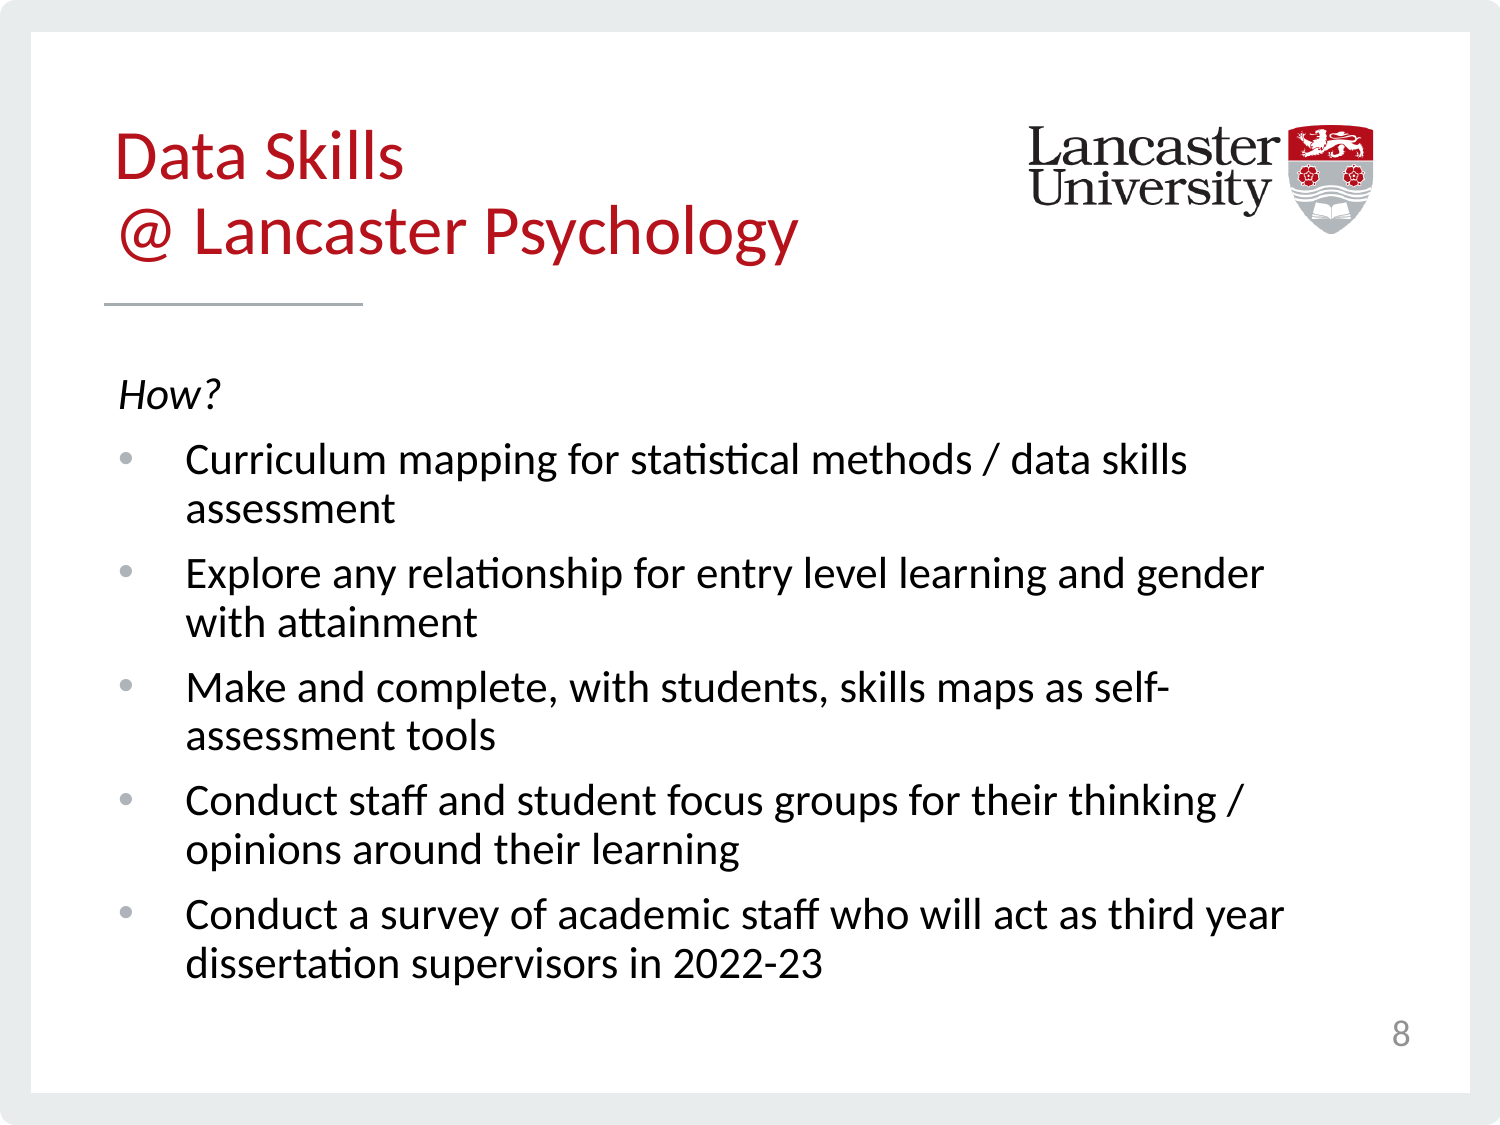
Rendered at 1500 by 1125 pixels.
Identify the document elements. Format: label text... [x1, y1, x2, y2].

list How? Curriculum mapping for statistical methods / data skills assessment Explore any relationship for entry level learning and gender with attainment Make and complete, with students, skills maps as self-assessment tools Conduct staff and student focus groups for their thinking / opinions around their learning Conduct a survey of academic staff who will act as third year dissertation supervisors in 2022-23 [103, 363, 1330, 1002]
slide_number 8 [975, 1001, 1426, 1062]
title Data Skills @ Lancaster Psychology [99, 109, 976, 278]
